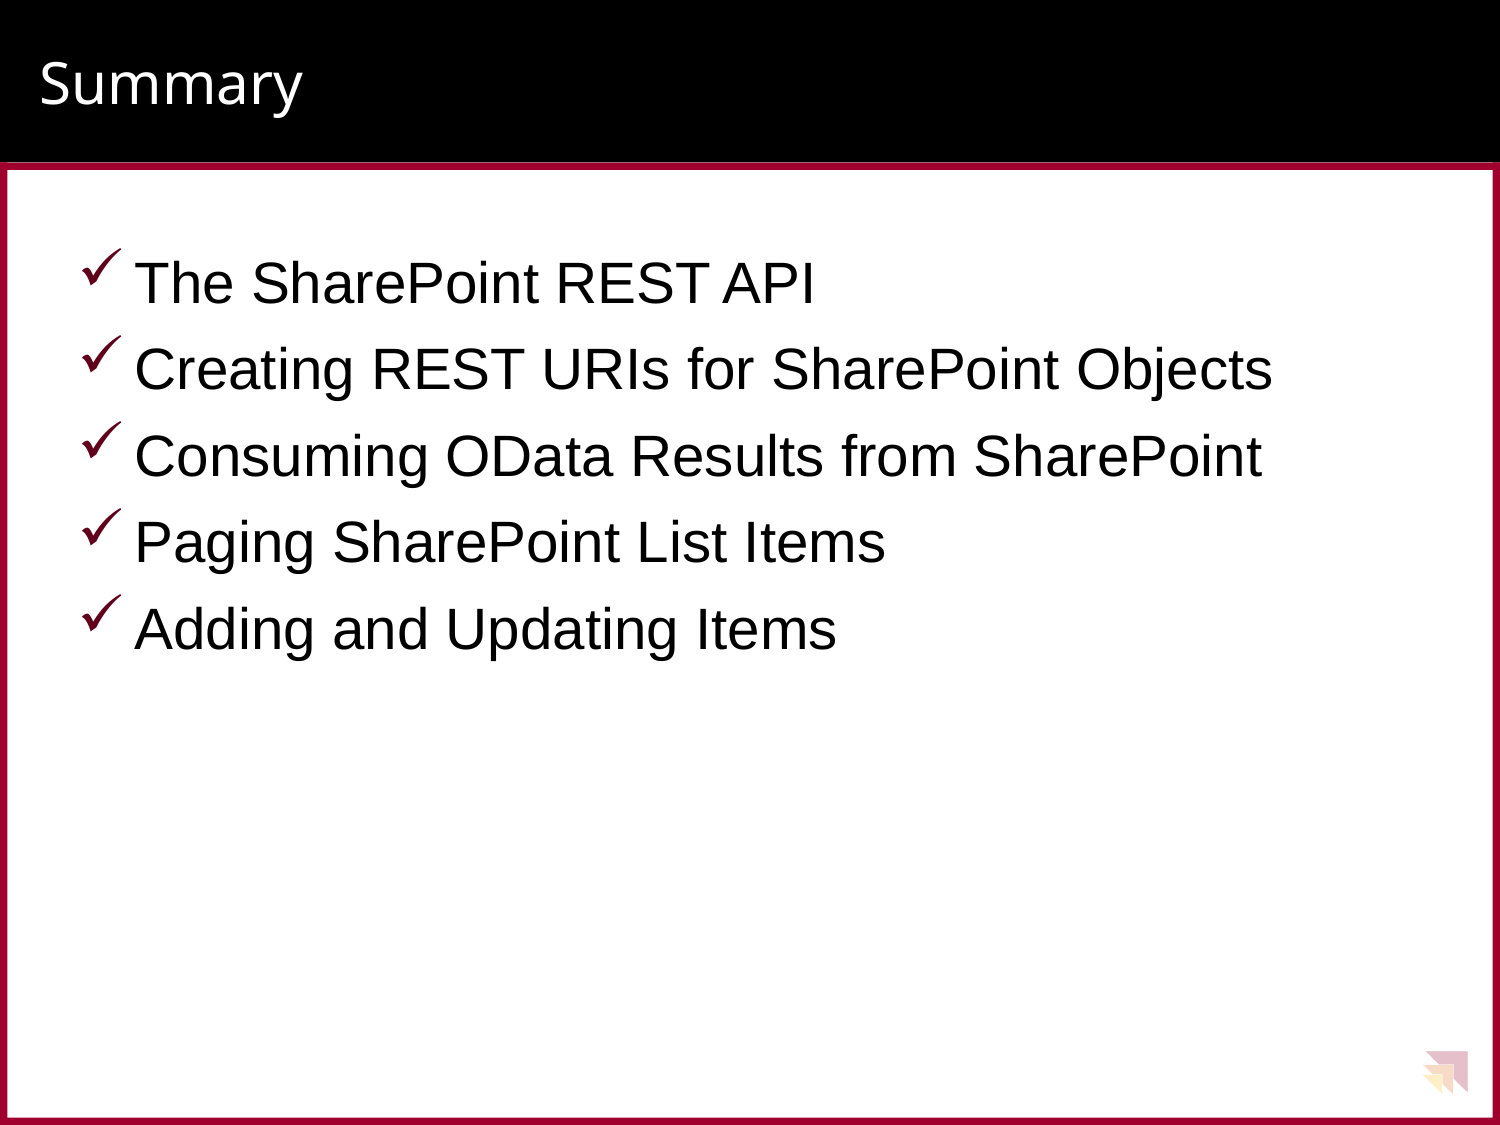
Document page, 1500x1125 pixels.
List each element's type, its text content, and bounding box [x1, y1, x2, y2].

title Summary [24, 12, 1438, 150]
list The SharePoint REST API Creating REST URIs for SharePoint Objects Consuming OData Results from SharePoint Paging SharePoint List Items Adding and Updating Items [62, 237, 1438, 1088]
